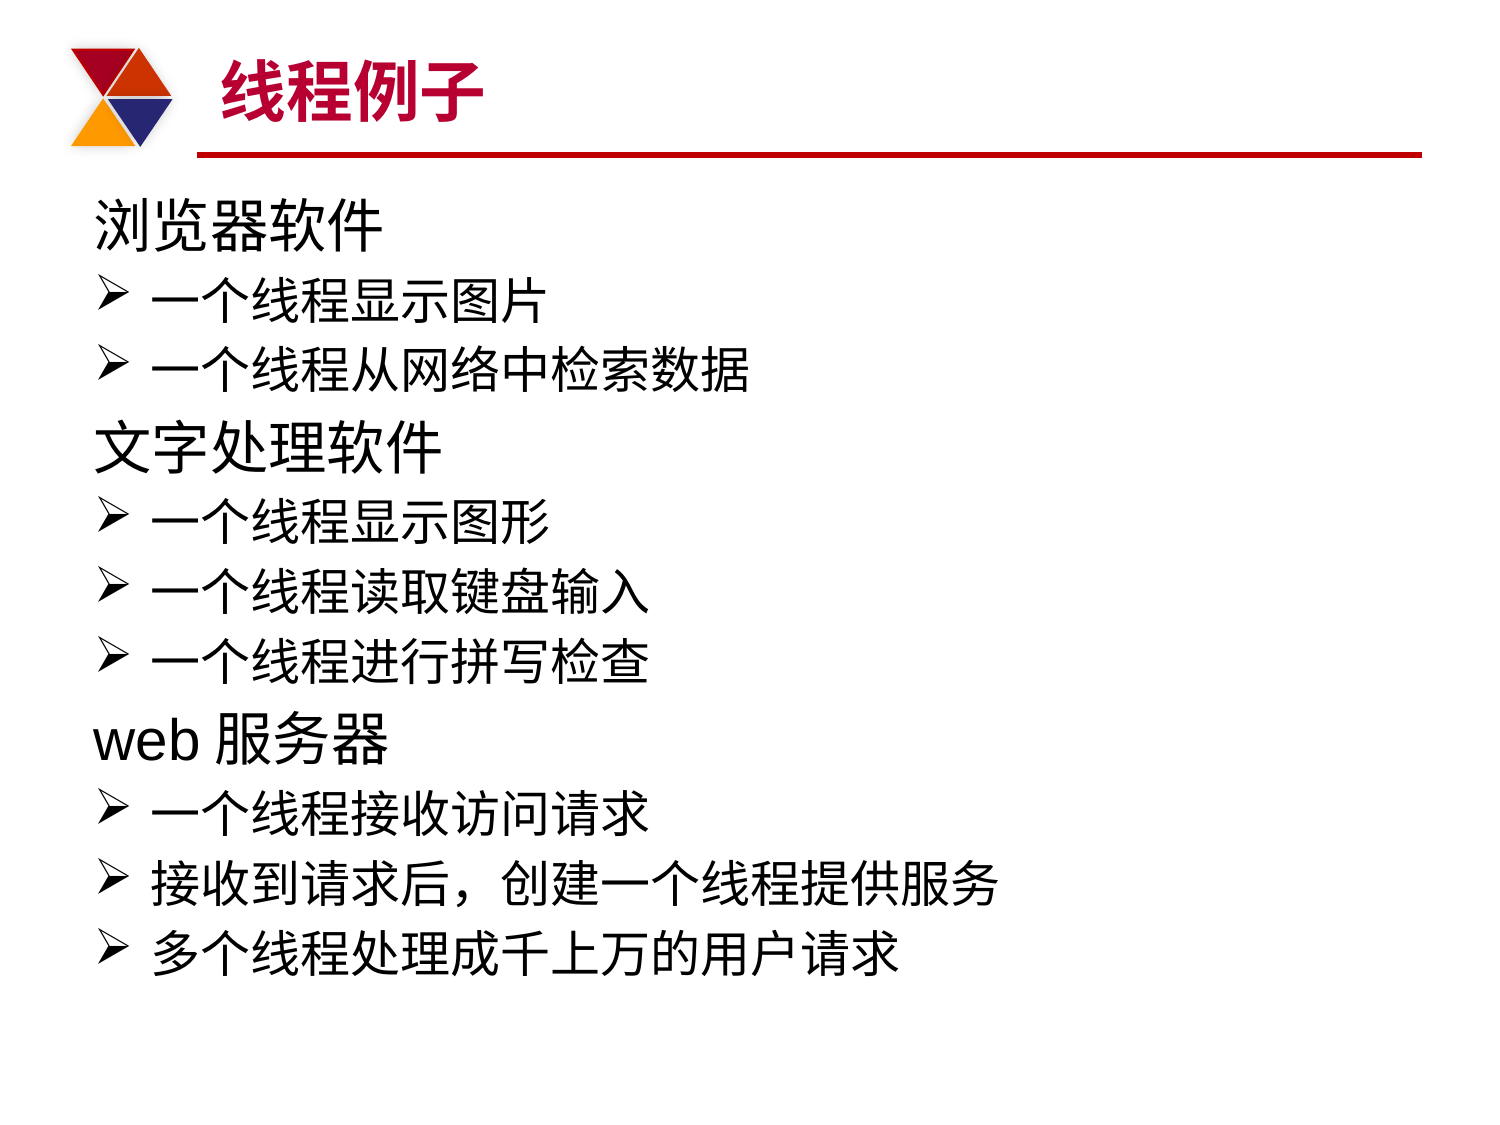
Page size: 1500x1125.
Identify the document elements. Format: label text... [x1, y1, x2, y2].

list 浏览器软件 一个线程显示图片 一个线程从网络中检索数据 文字处理软件 一个线程显示图形 一个线程读取键盘输入 一个线程进行拼写检查 web服务器 一个线程接收访问请求 接收到请求后，创建一个线程提供服务 多个线程处理成千上万的用户请求 [79, 181, 1422, 1075]
title 线程例子 [204, 36, 1405, 137]
